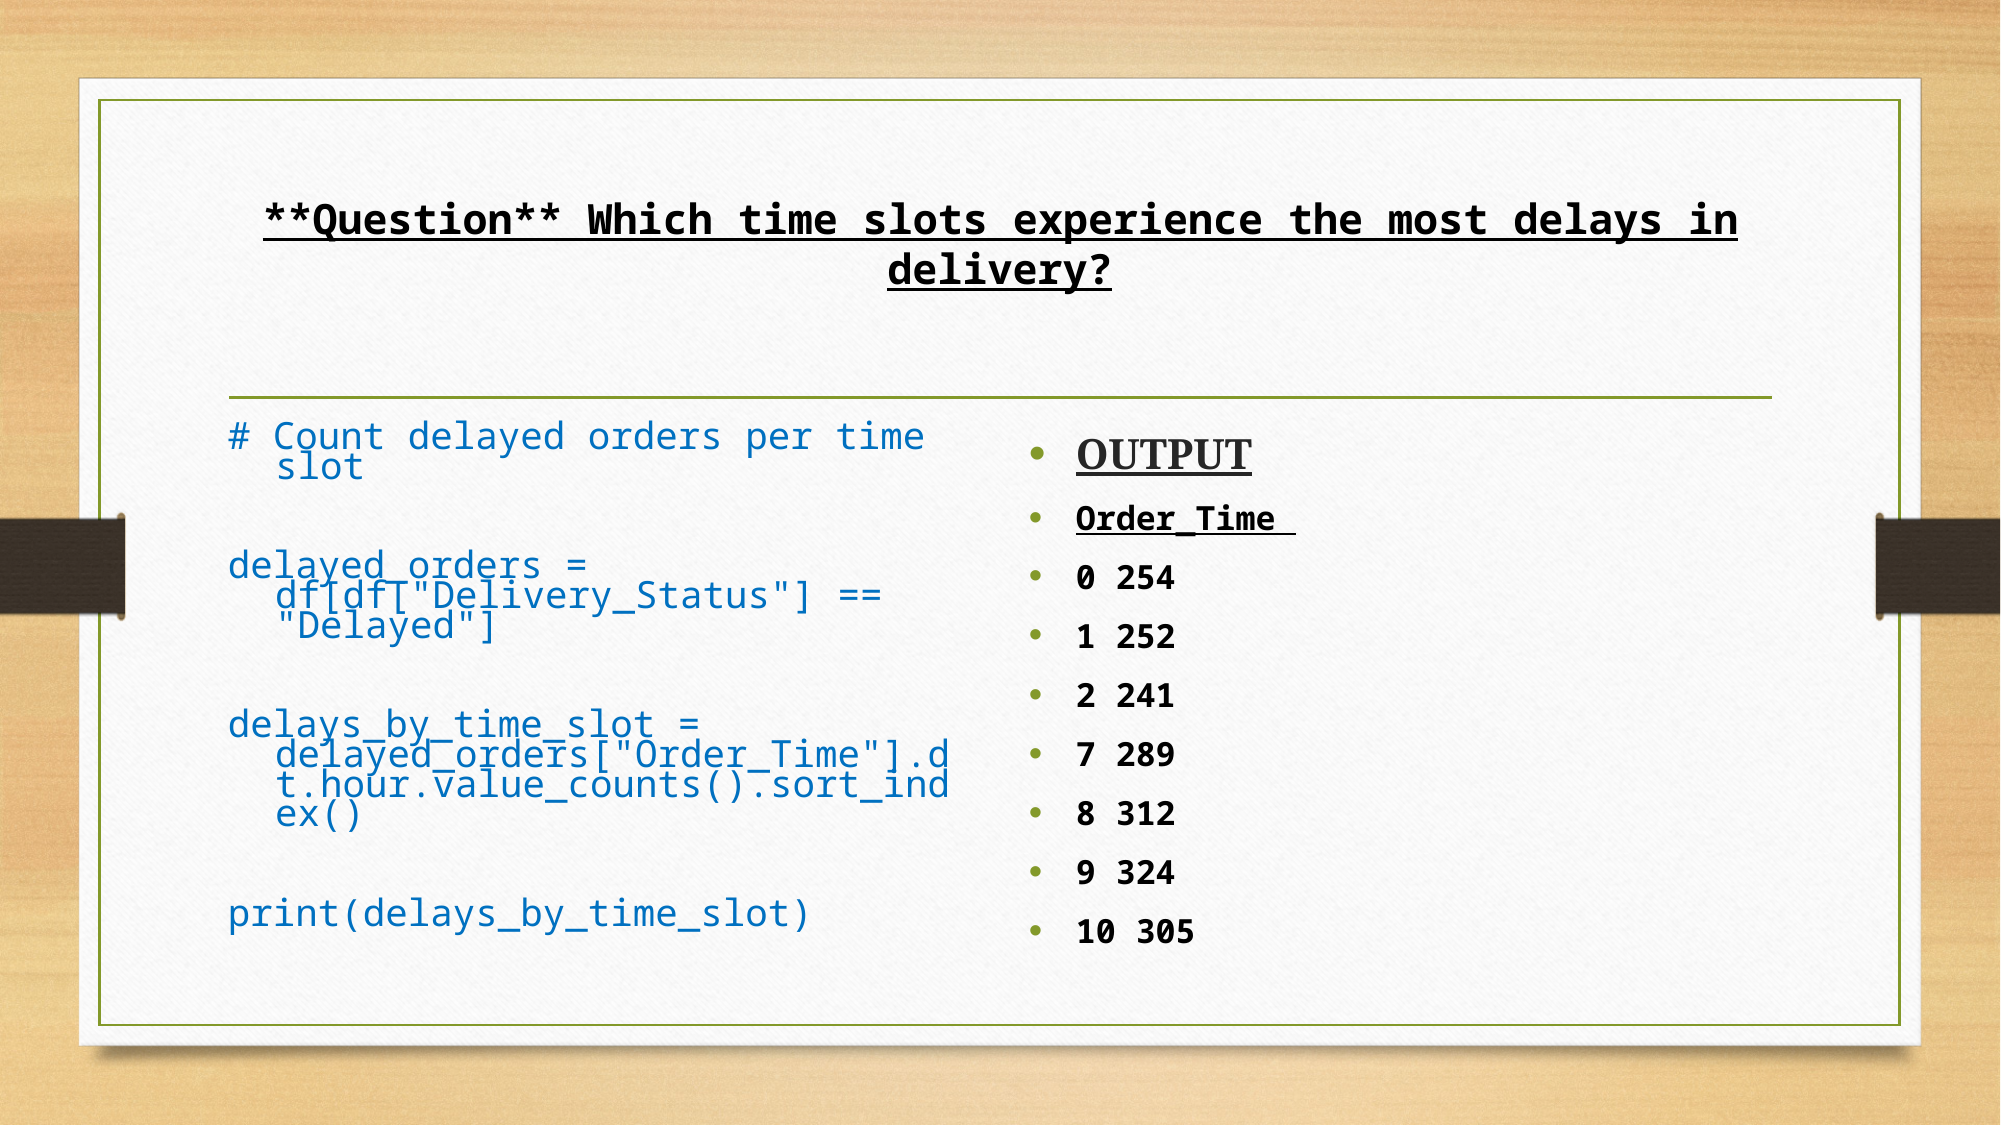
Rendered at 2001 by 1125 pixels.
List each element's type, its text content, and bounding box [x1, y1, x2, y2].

title **Question** Which time slots experience the most delays in delivery? [212, 161, 1788, 375]
list OUTPUT Order_Time 0 254 1 252 2 241 7 289 8 312 9 324 10 305 [1013, 420, 1788, 963]
picture [0, 0, 2001, 1125]
list # Count delayed orders per time slot delayed_orders = df[df["Delivery_Status"] == "Delayed"] delays_by_time_slot = delayed_orders["Order_Time"].dt.hour.value_counts().sort_index() print(delays_by_time_slot) [213, 420, 987, 963]
